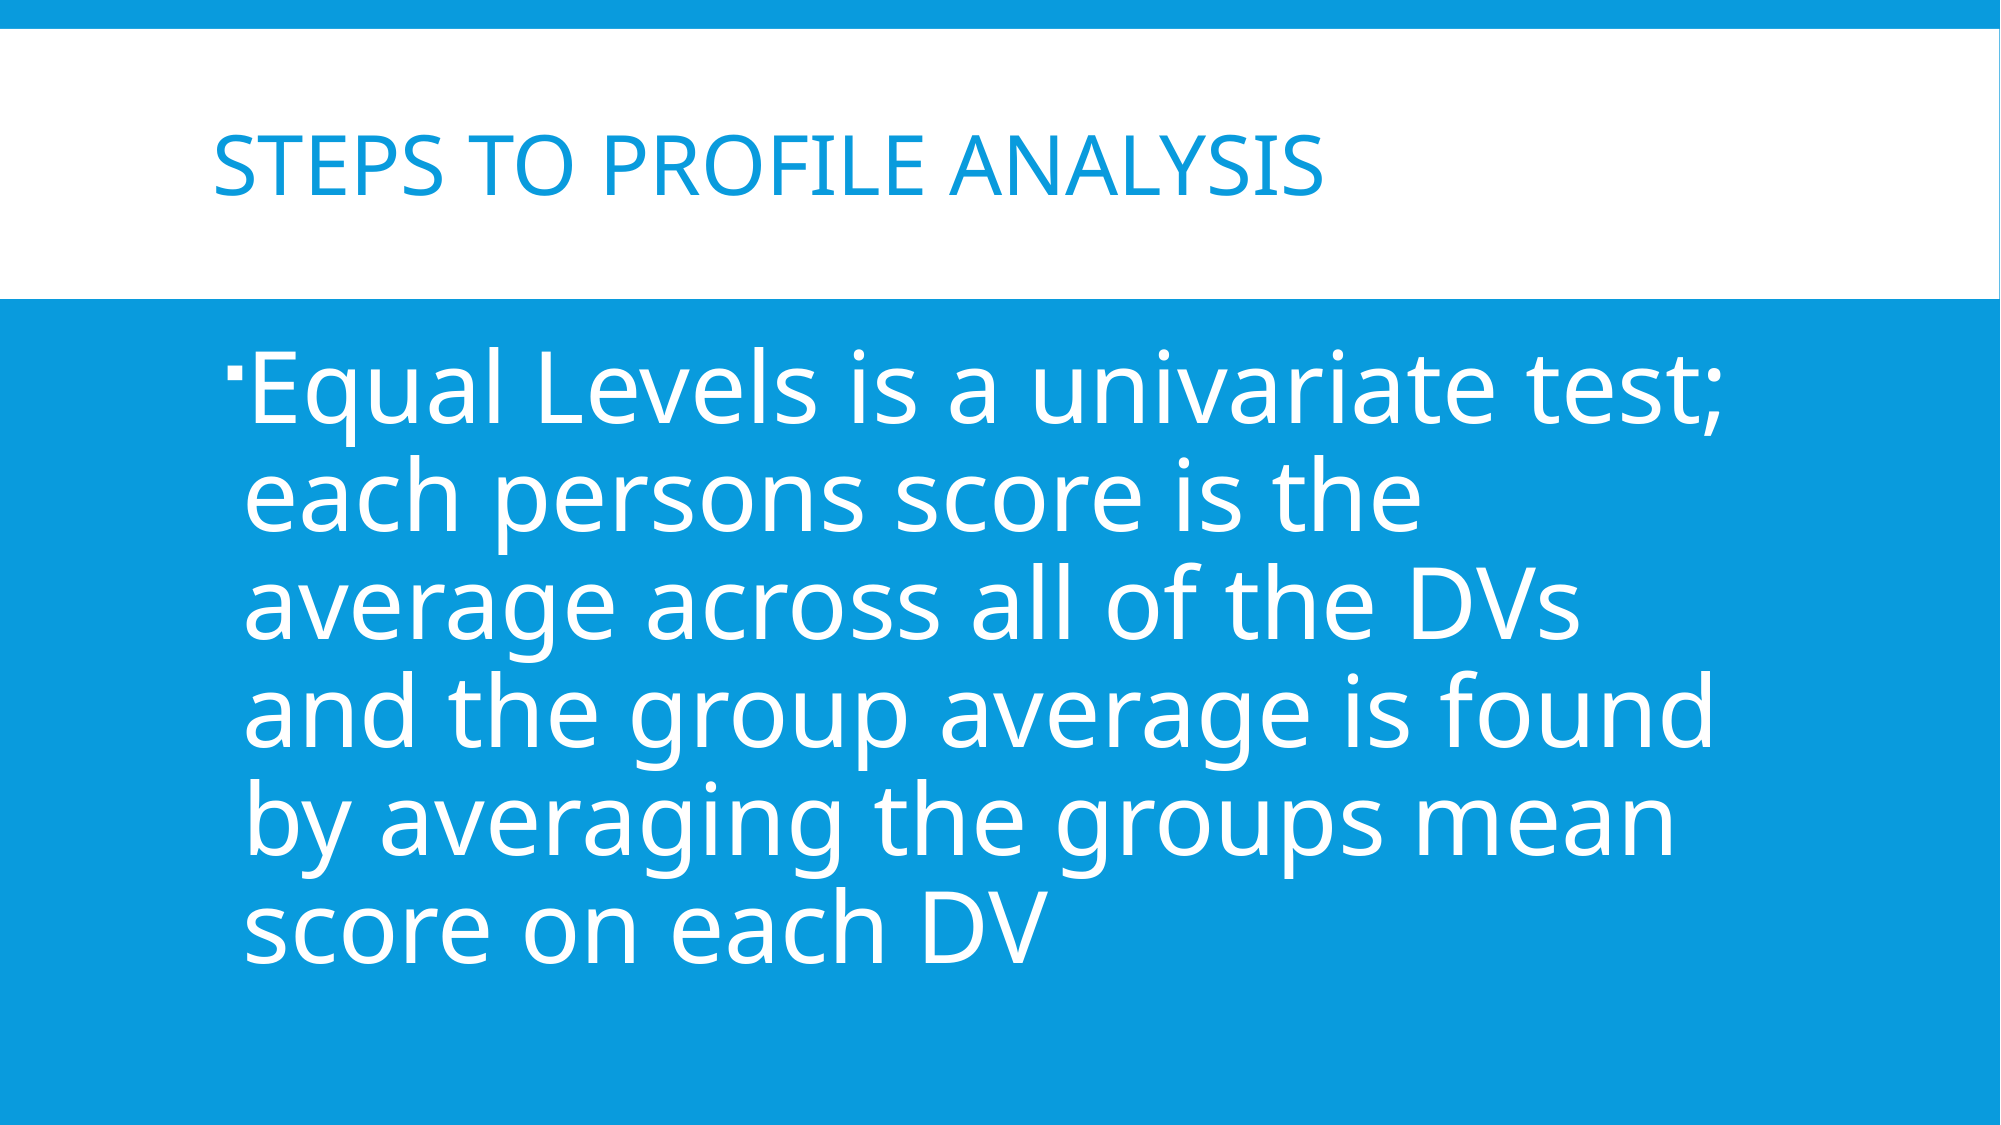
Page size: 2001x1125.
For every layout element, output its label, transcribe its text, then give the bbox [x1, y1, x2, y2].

title Steps to Profile Analysis [197, 46, 1803, 295]
list Equal Levels is a univariate test; each persons score is the average across all of the DVs and the group average is found by averaging the groups mean score on each DV [197, 329, 1803, 1020]
